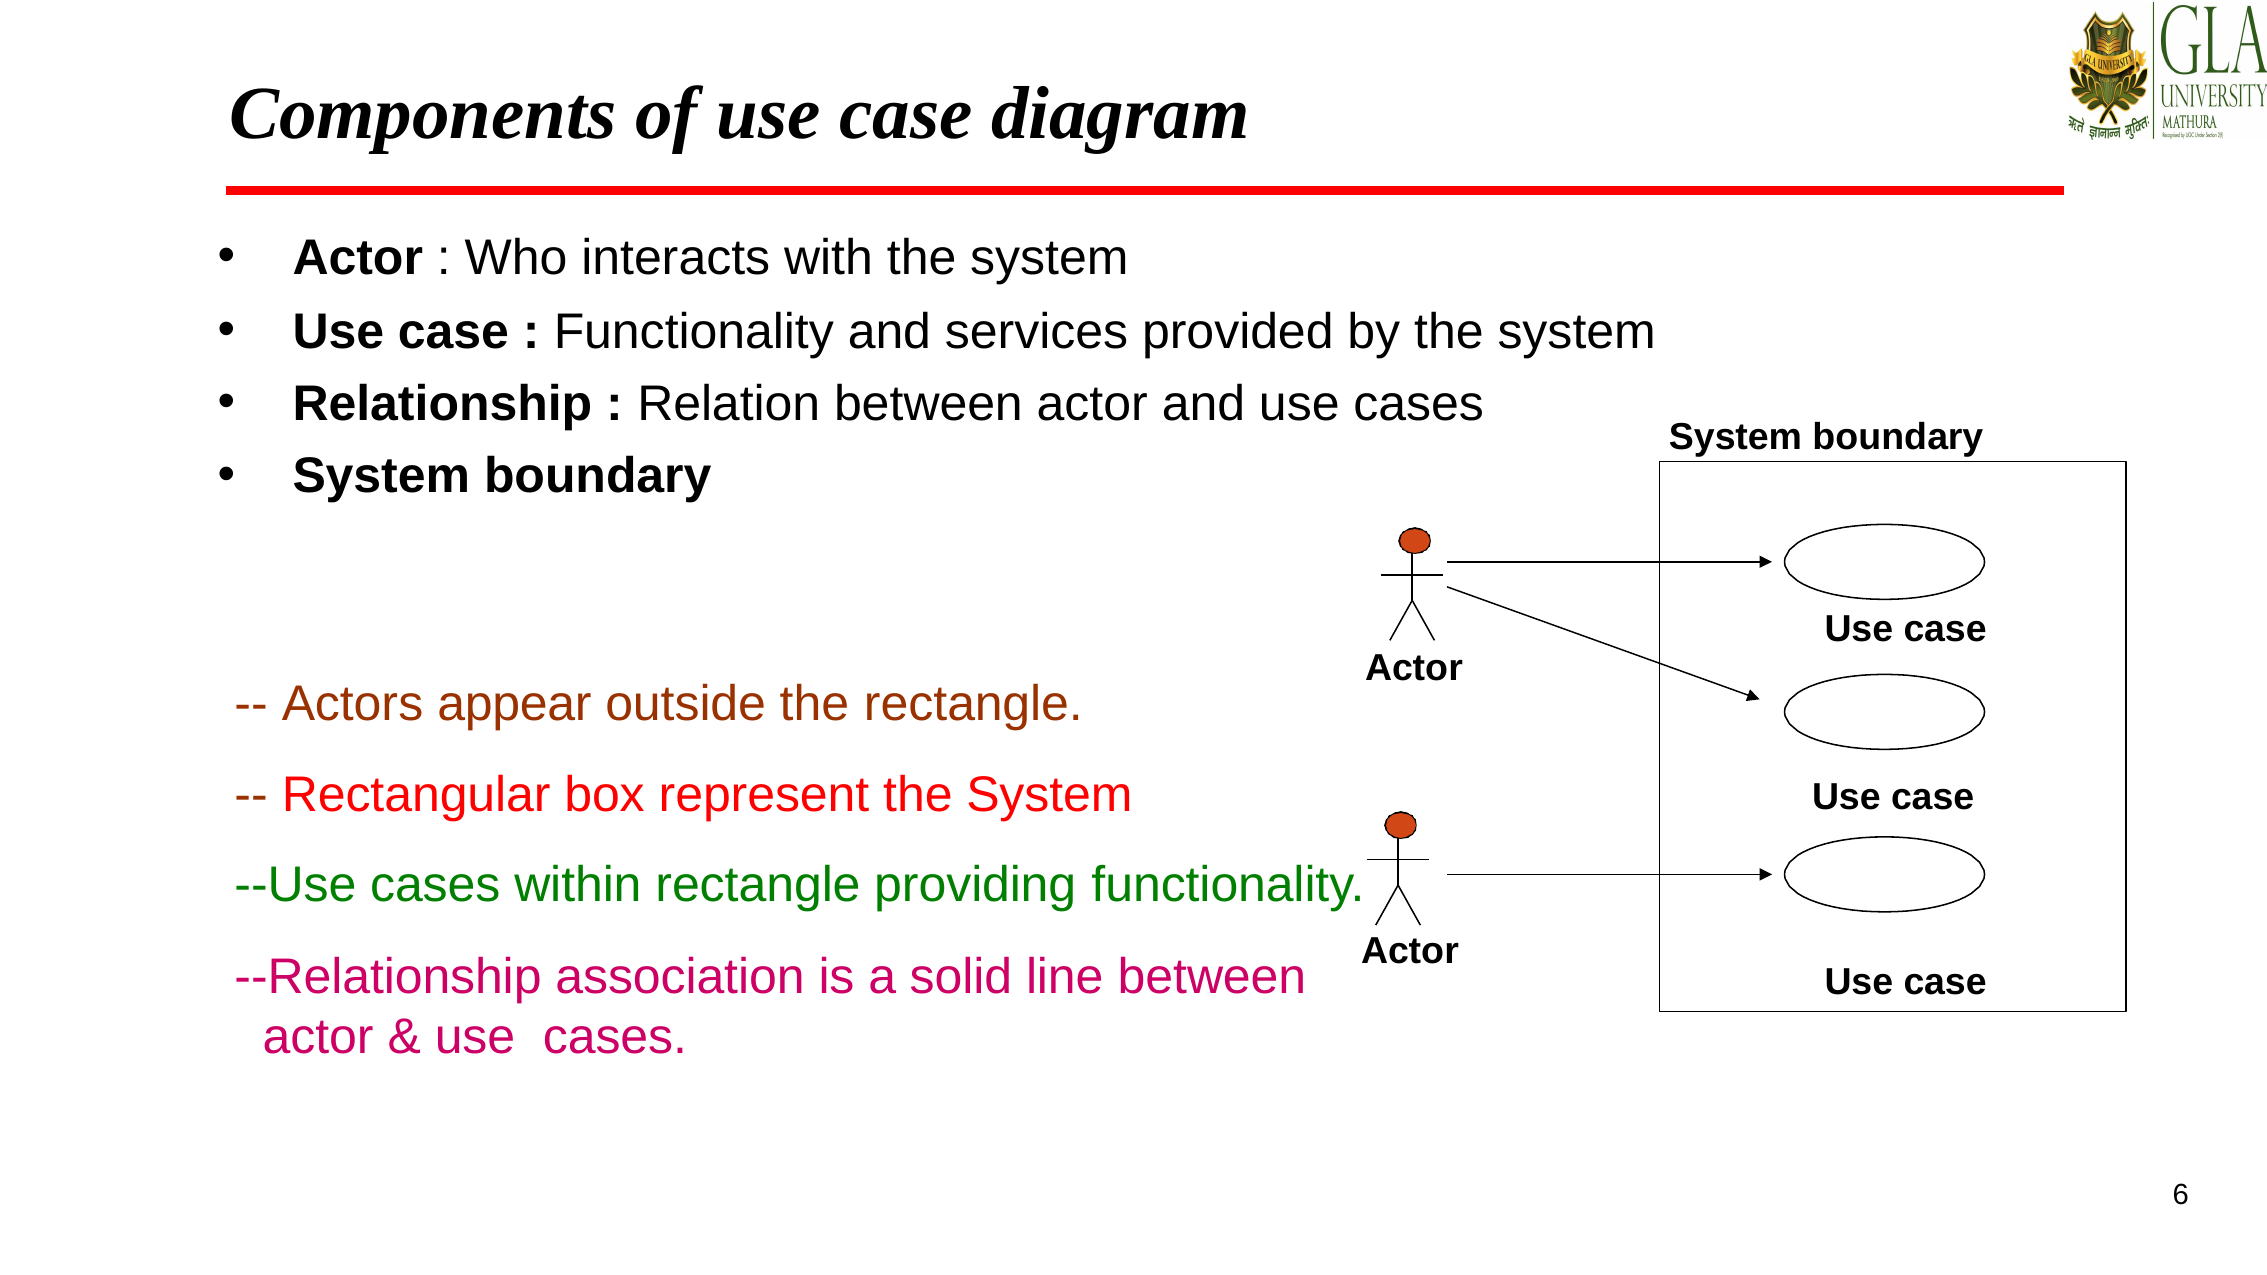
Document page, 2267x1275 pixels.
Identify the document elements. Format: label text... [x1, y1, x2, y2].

slide_number 6 [2168, 1179, 2210, 1275]
text_box -- Actors appear outside the rectangle. -- Rectangular box represent the System --Use cases within rectangle providing functionality. --Relationship association is a solid line between actor & use cases. [217, 662, 1431, 1071]
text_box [1446, 460, 2128, 1013]
text_box System boundary [1654, 405, 2041, 459]
picture [2068, 2, 2267, 140]
title Components of use case diagram [208, 61, 1846, 277]
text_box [1380, 526, 1444, 642]
text_box Actor : Who interacts with the system Use case : Functionality and services provided by the system Relationship : Relation between actor and use cases System boundary [215, 139, 2091, 576]
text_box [1366, 811, 1430, 927]
text_box Actor [1346, 918, 1441, 979]
text_box Actor [1350, 635, 1441, 696]
